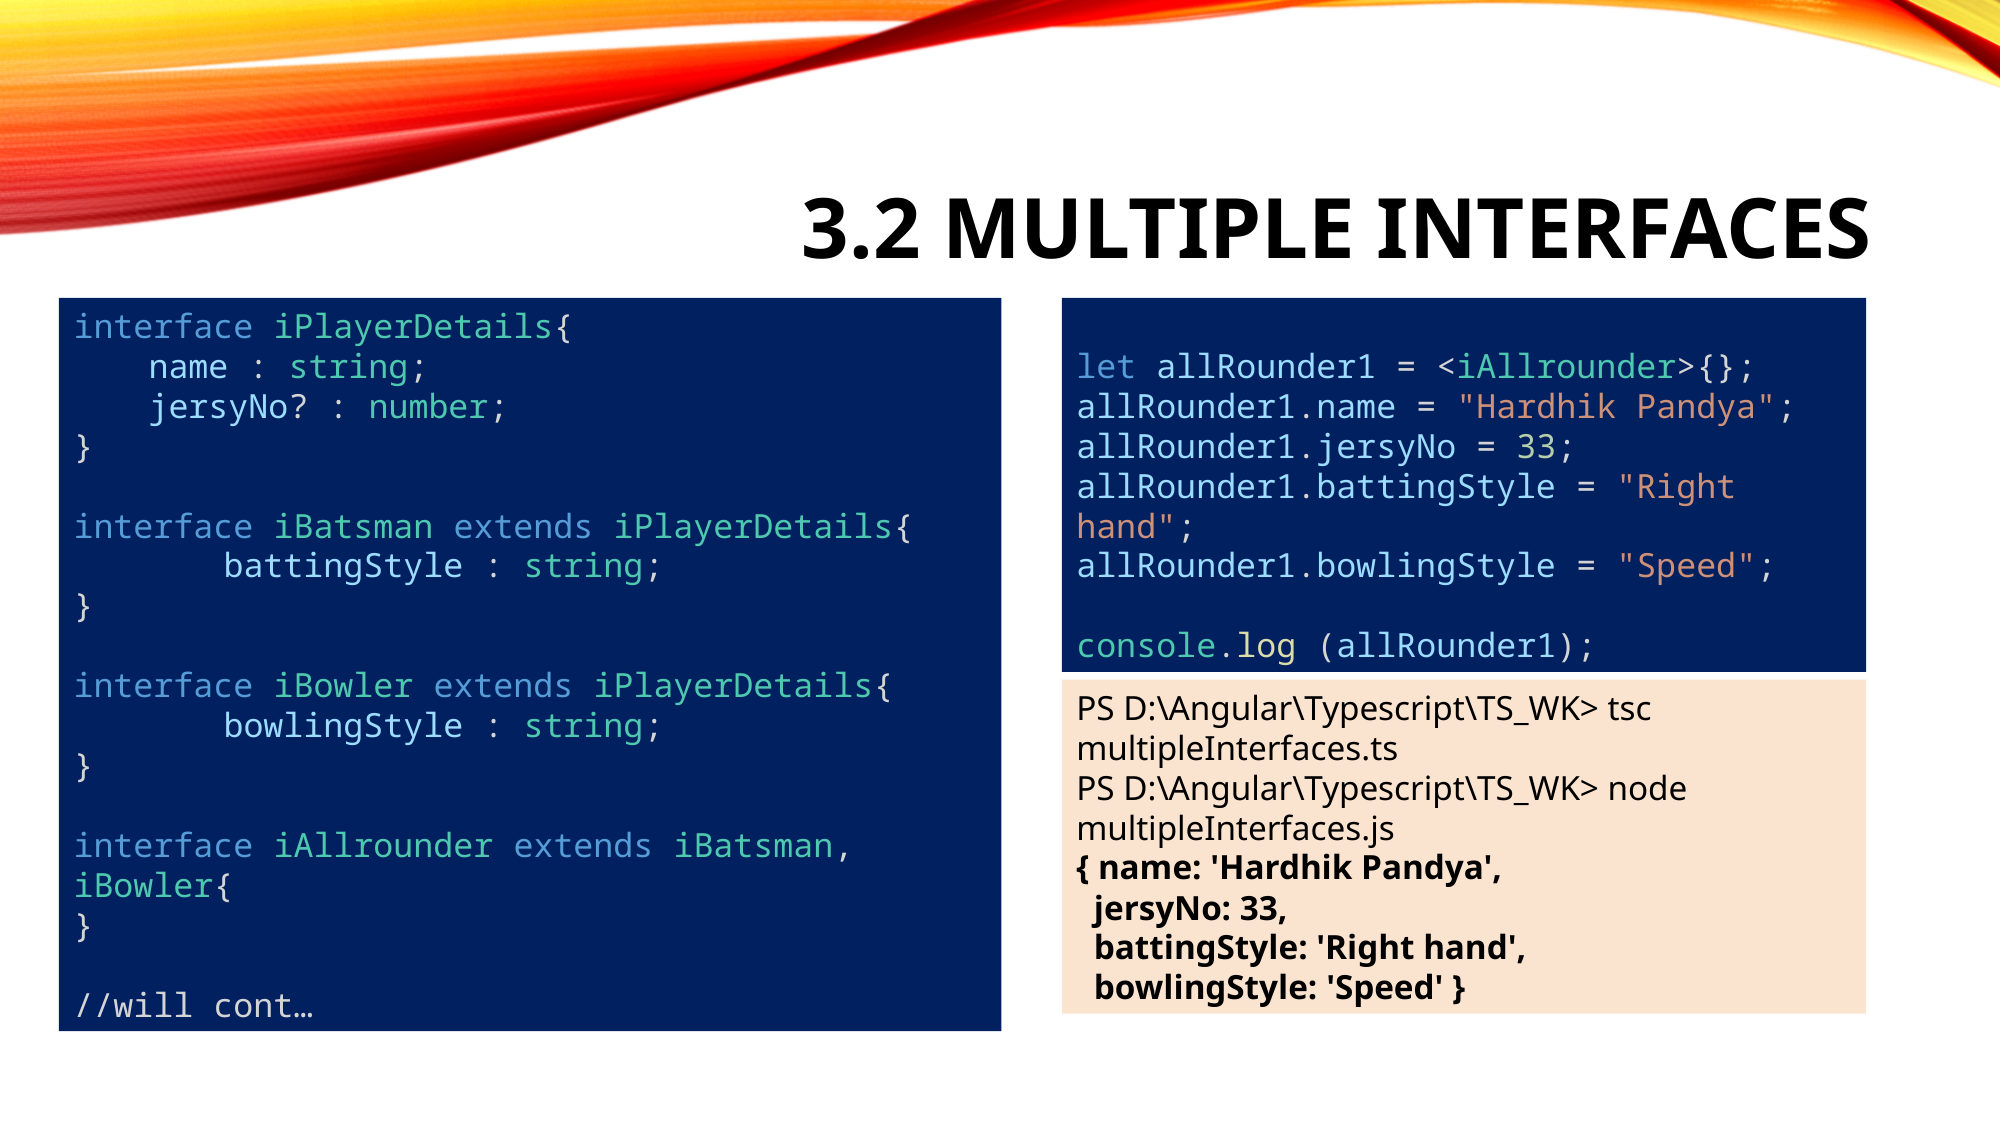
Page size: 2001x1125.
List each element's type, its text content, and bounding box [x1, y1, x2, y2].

text_box let allRounder1 = <iAllrounder>{}; allRounder1.name = "Hardhik Pandya"; allRounder1.jersyNo = 33; allRounder1.battingStyle = "Right hand"; allRounder1.bowlingStyle = "Speed"; console.log (allRounder1); [1061, 297, 1867, 672]
title 3.2 multiple interfaces [474, 125, 1888, 338]
picture [0, 0, 2000, 237]
text_box interface iPlayerDetails{ name : string; jersyNo? : number; } interface iBatsman extends iPlayerDetails{ battingStyle : string; } interface iBowler extends iPlayerDetails{ bowlingStyle : string; } interface iAllrounder extends iBatsman, iBowler{ } //will cont… [58, 297, 1002, 1032]
text_box PS D:\Angular\Typescript\TS_WK> tsc multipleInterfaces.ts PS D:\Angular\Typescript\TS_WK> node multipleInterfaces.js { name: 'Hardhik Pandya', jersyNo: 33, battingStyle: 'Right hand', bowlingStyle: 'Speed' } [1061, 679, 1867, 1014]
